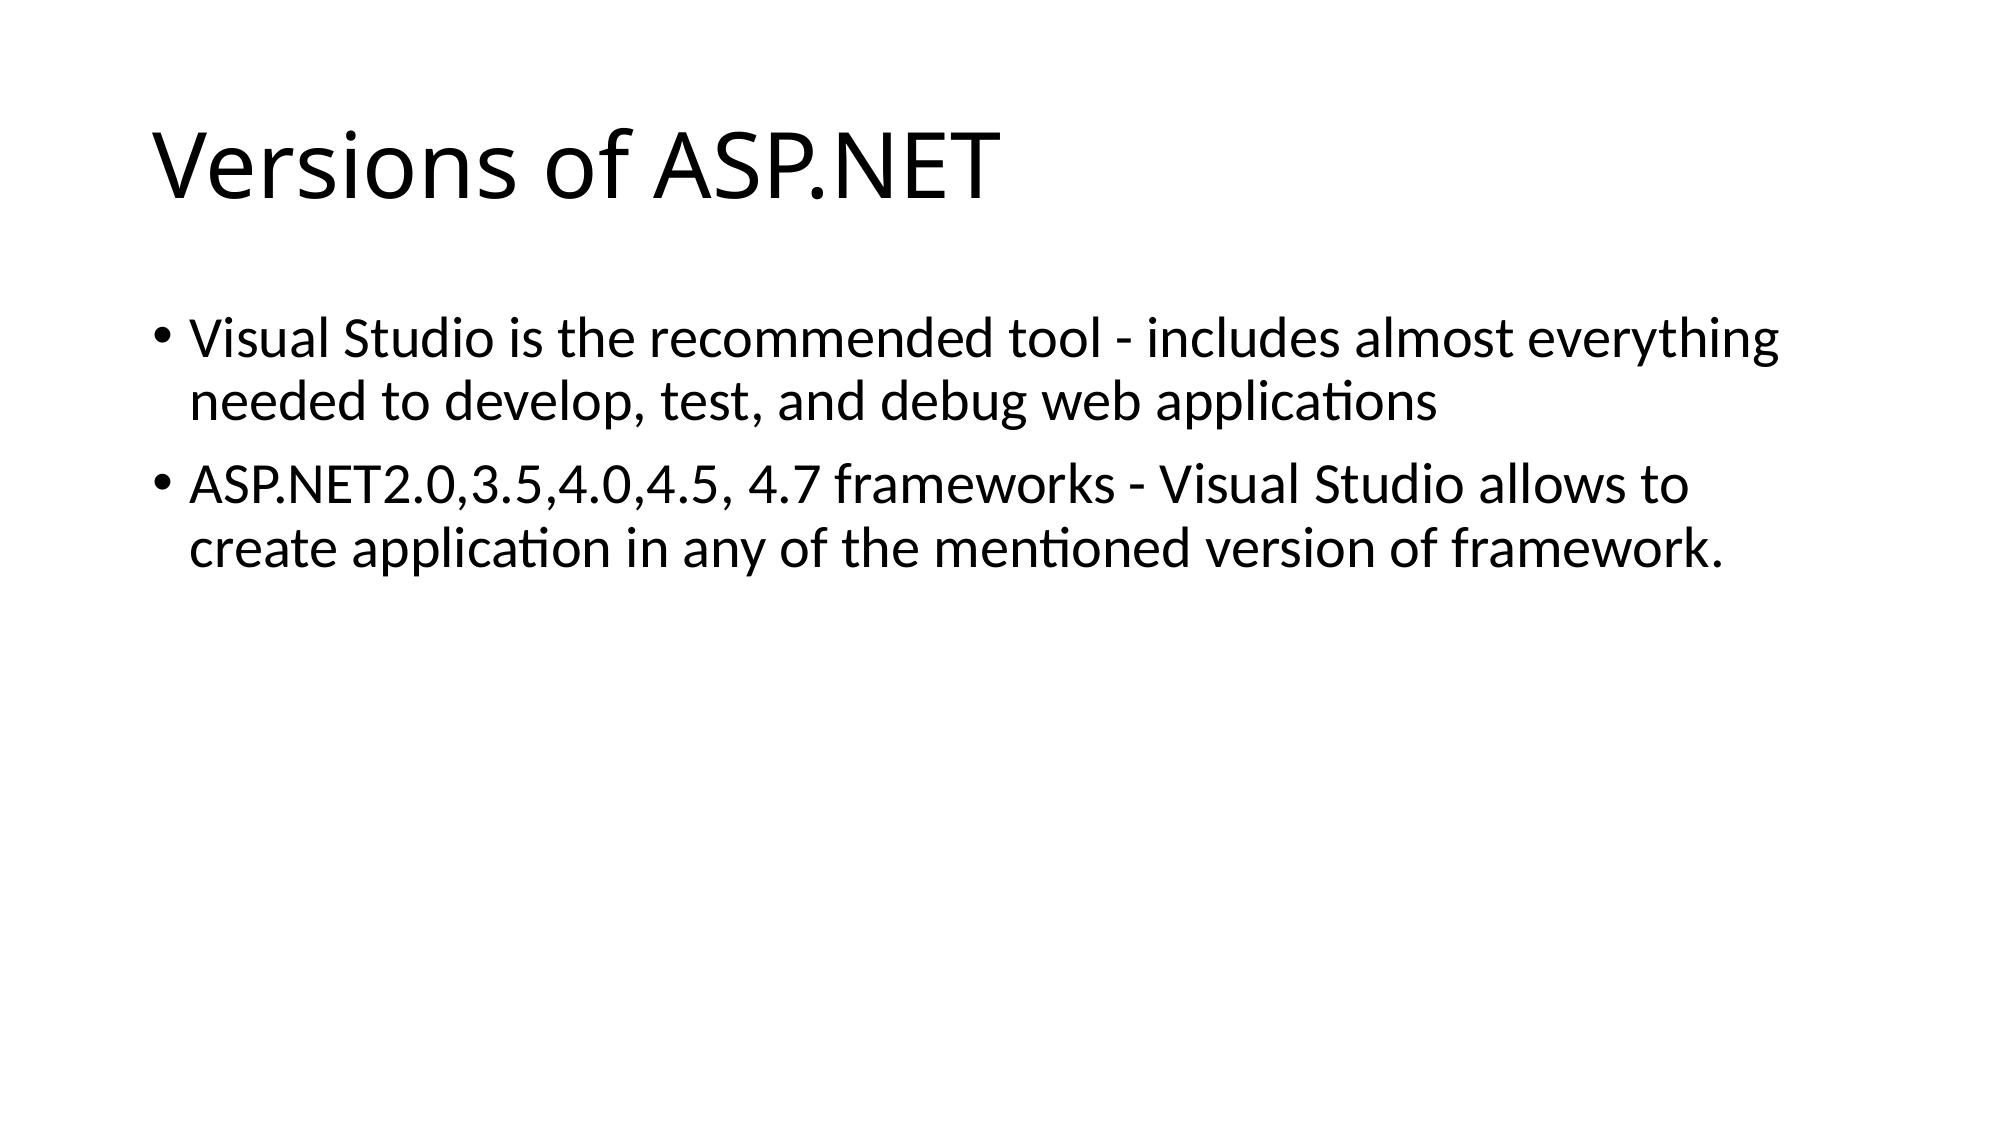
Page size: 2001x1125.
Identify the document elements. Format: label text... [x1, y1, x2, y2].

title Versions of ASP.NET [137, 59, 1863, 278]
list Visual Studio is the recommended tool - includes almost everything needed to develop, test, and debug web applications ASP.NET2.0,3.5,4.0,4.5, 4.7 frameworks - Visual Studio allows to create application in any of the mentioned version of framework. [137, 299, 1863, 1014]
